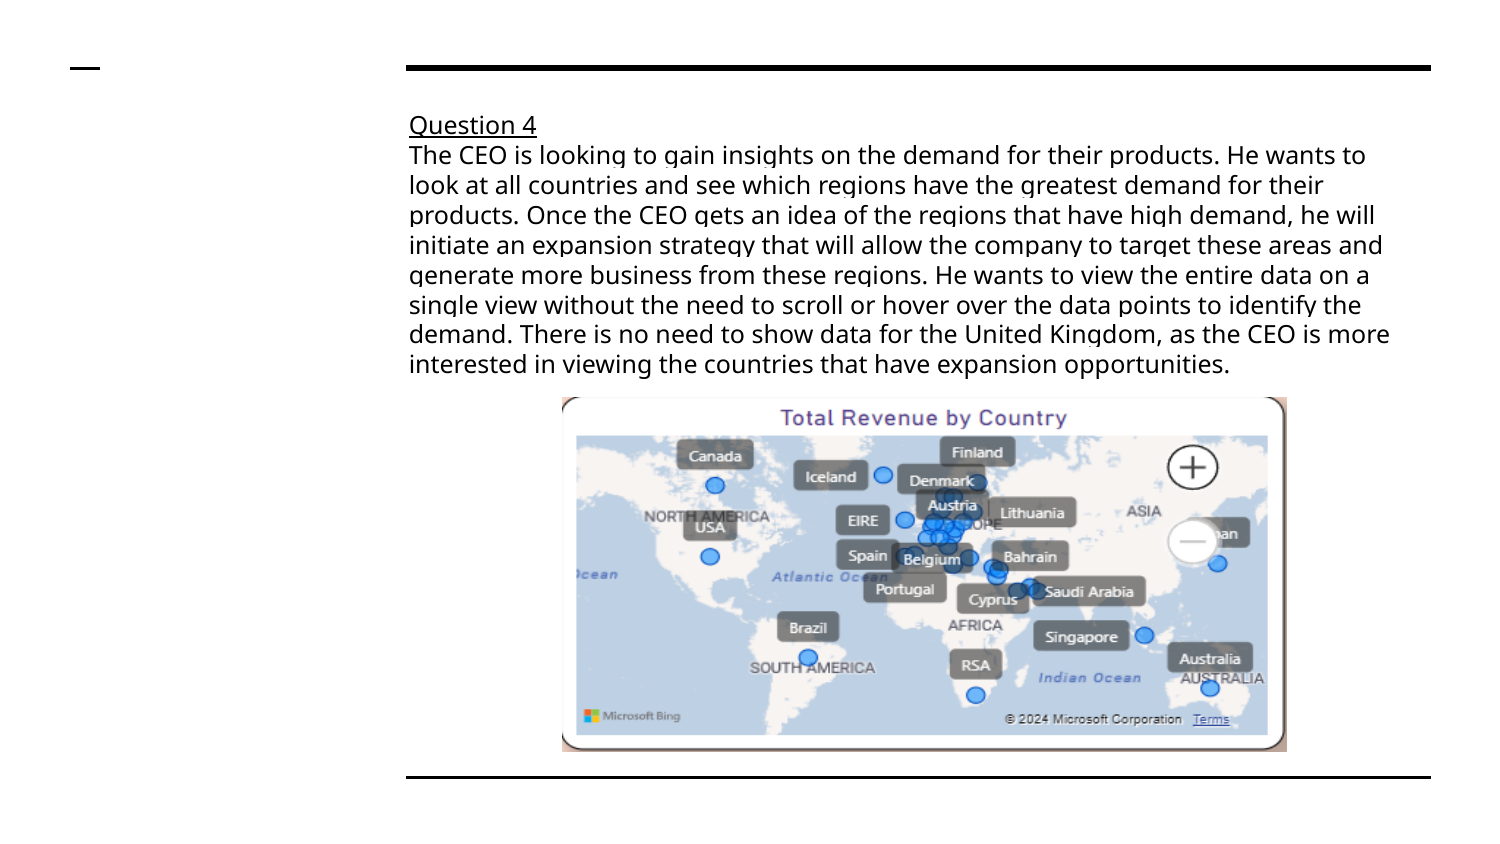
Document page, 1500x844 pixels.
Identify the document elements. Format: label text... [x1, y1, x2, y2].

title Question 4 The CEO is looking to gain insights on the demand for their products. He wants to look at all countries and see which regions have the greatest demand for their products. Once the CEO gets an idea of the regions that have high demand, he will initiate an expansion strategy that will allow the company to target these areas and generate more business from these regions. He wants to view the entire data on a single view without the need to scroll or hover over the data points to identify the demand. There is no need to show data for the United Kingdom, as the CEO is more interested in viewing the countries that have expansion opportunities. [393, 94, 1431, 199]
picture [561, 397, 1287, 752]
